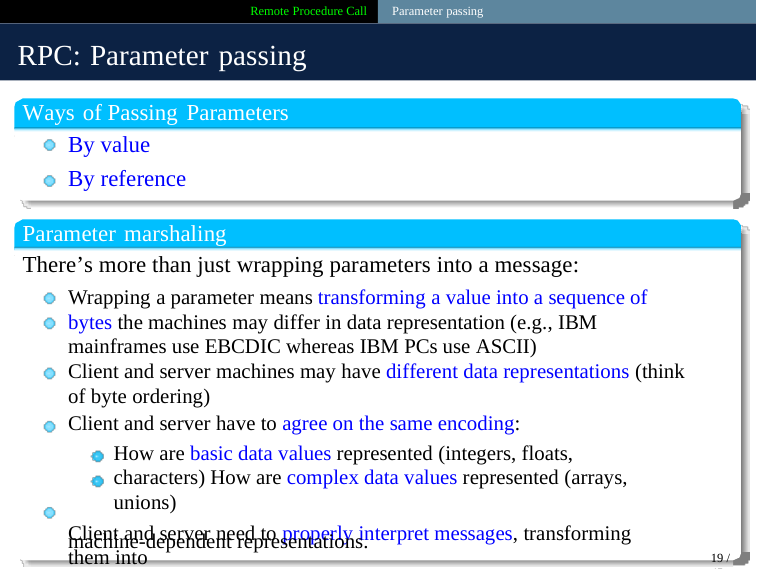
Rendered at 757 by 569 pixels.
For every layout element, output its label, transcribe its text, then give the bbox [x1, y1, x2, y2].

text_box 19 / 45 [708, 550, 746, 568]
text_box Ways of Passing Parameters By value By reference [20, 101, 303, 196]
text_box machine-dependent representations. [66, 530, 372, 556]
text_box RPC: Parameter passing [15, 39, 315, 74]
text_box Parameter passing [390, 3, 486, 20]
text_box Parameter marshaling There’s more than just wrapping parameters into a message: Wrapping a parameter means transforming a value into a sequence of bytes the machines may differ in data representation (e.g., IBM mainframes use EBCDIC whereas IBM PCs use ASCII) Client and server machines may have different data representations (think of byte ordering) Client and server have to agree on the same encoding: How are basic data values represented (integers, floats, characters) How are complex data values represented (arrays, unions) Client and server need to properly interpret messages, transforming them into [20, 222, 717, 528]
text_box Remote Procedure Call [248, 3, 369, 20]
text_box [0, 0, 756, 567]
